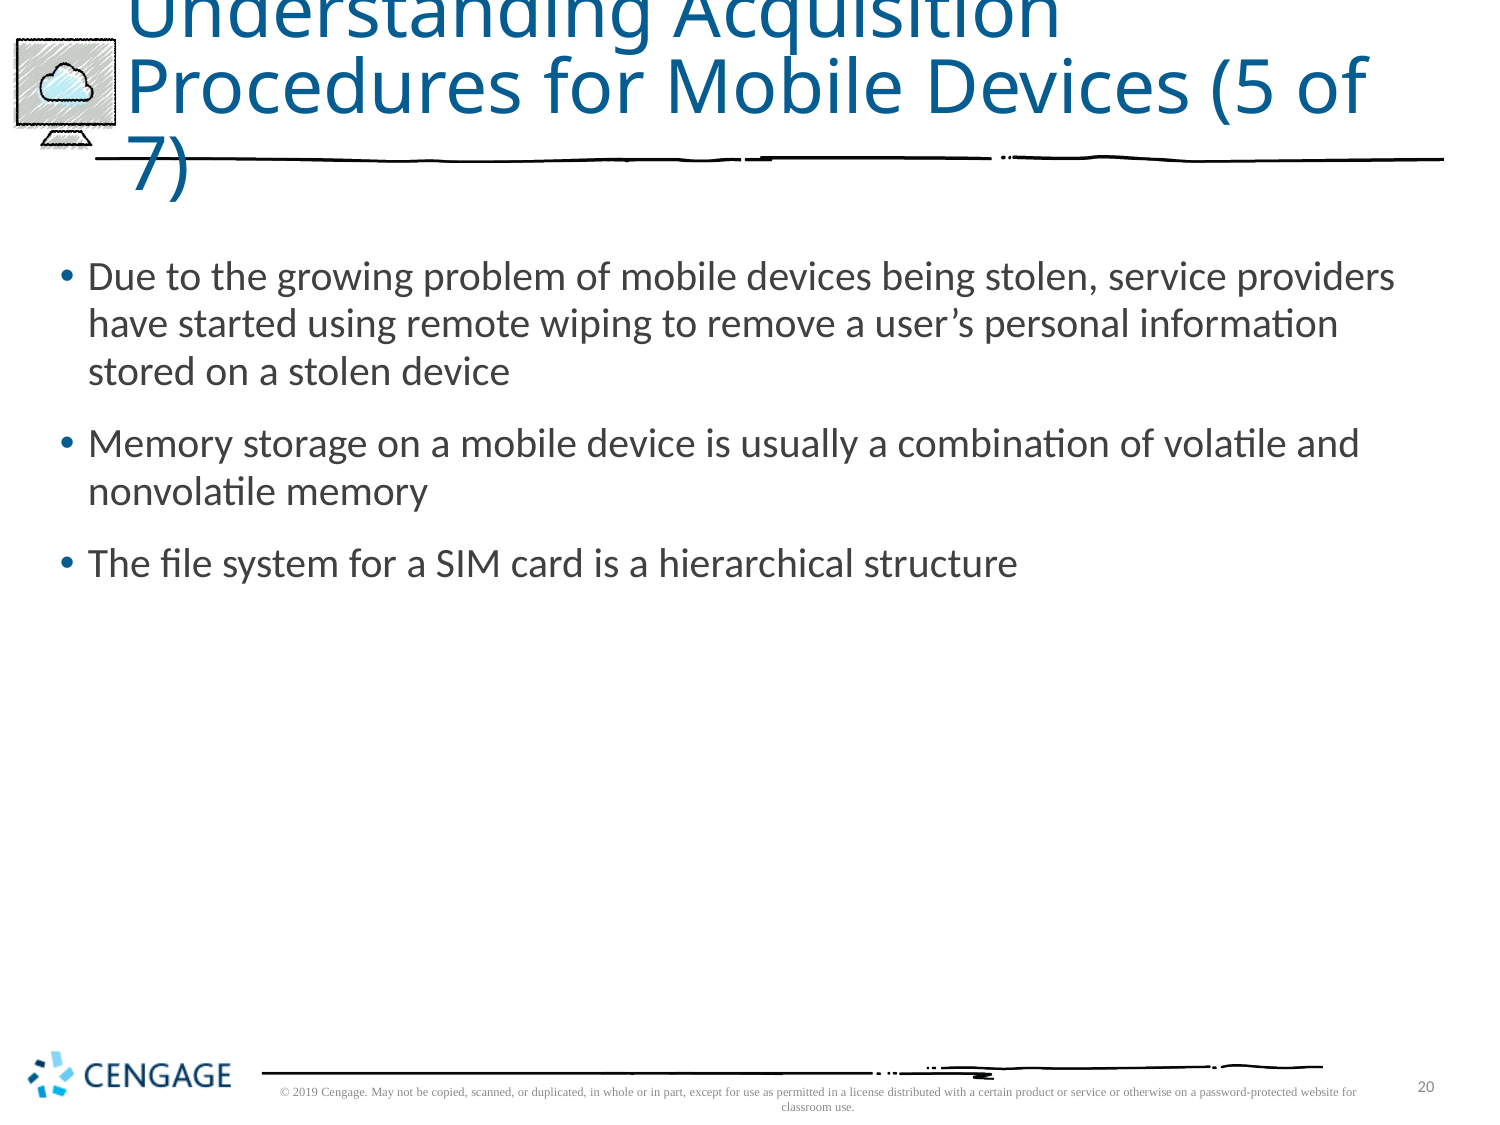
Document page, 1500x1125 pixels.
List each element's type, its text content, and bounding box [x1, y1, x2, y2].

title Understanding Acquisition Procedures for Mobile Devices (5 of 7) [125, 13, 1442, 169]
footer © 2019 Cengage. May not be copied, scanned, or duplicated, in whole or in part, except for use as permitted in a license distributed with a certain product or service or otherwise on a password-protected website for classroom use. [261, 1079, 1375, 1120]
list Due to the growing problem of mobile devices being stolen, service providers have started using remote wiping to remove a user’s personal information stored on a stolen device Memory storage on a mobile device is usually a combination of volatile and nonvolatile memory The file system for a SIM card is a hierarchical structure [59, 252, 1441, 490]
picture [7, 1037, 244, 1111]
picture [95, 155, 125, 163]
picture [12, 36, 117, 151]
picture [261, 1064, 1323, 1079]
